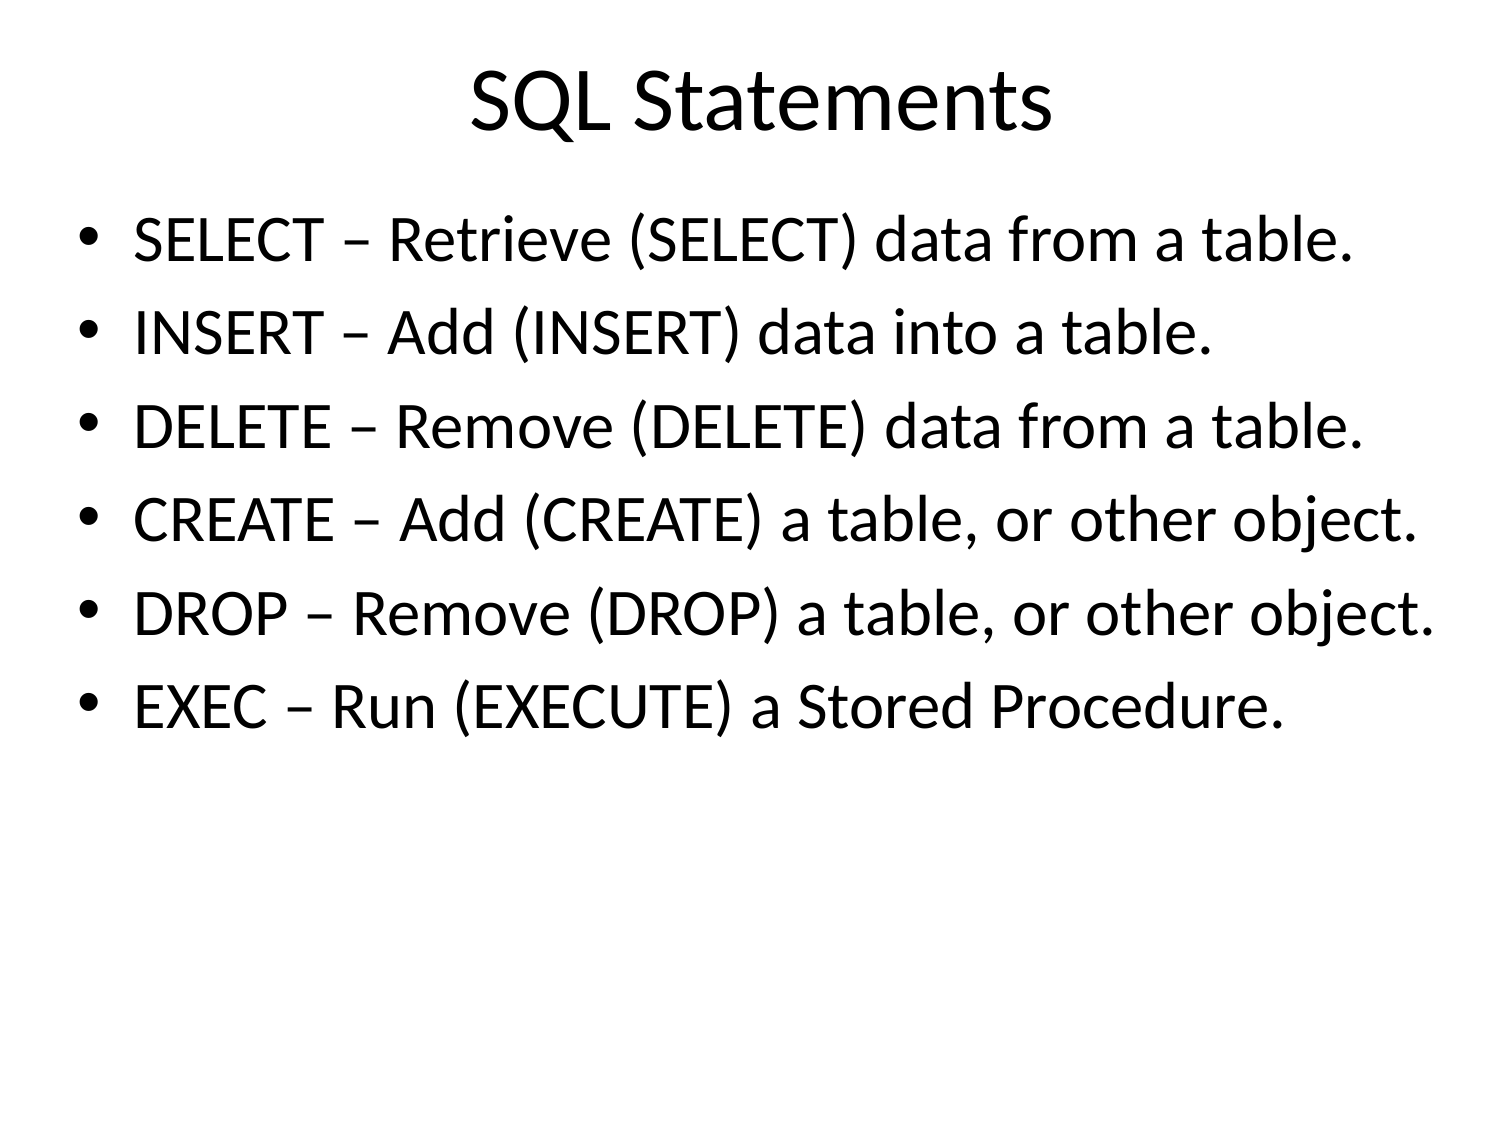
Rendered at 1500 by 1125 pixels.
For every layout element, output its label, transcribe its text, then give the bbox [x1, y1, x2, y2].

title SQL Statements [87, 0, 1438, 187]
list SELECT – Retrieve (SELECT) data from a table. INSERT – Add (INSERT) data into a table. DELETE – Remove (DELETE) data from a table. CREATE – Add (CREATE) a table, or other object. DROP – Remove (DROP) a table, or other object. EXEC – Run (EXECUTE) a Stored Procedure. [62, 187, 1463, 930]
